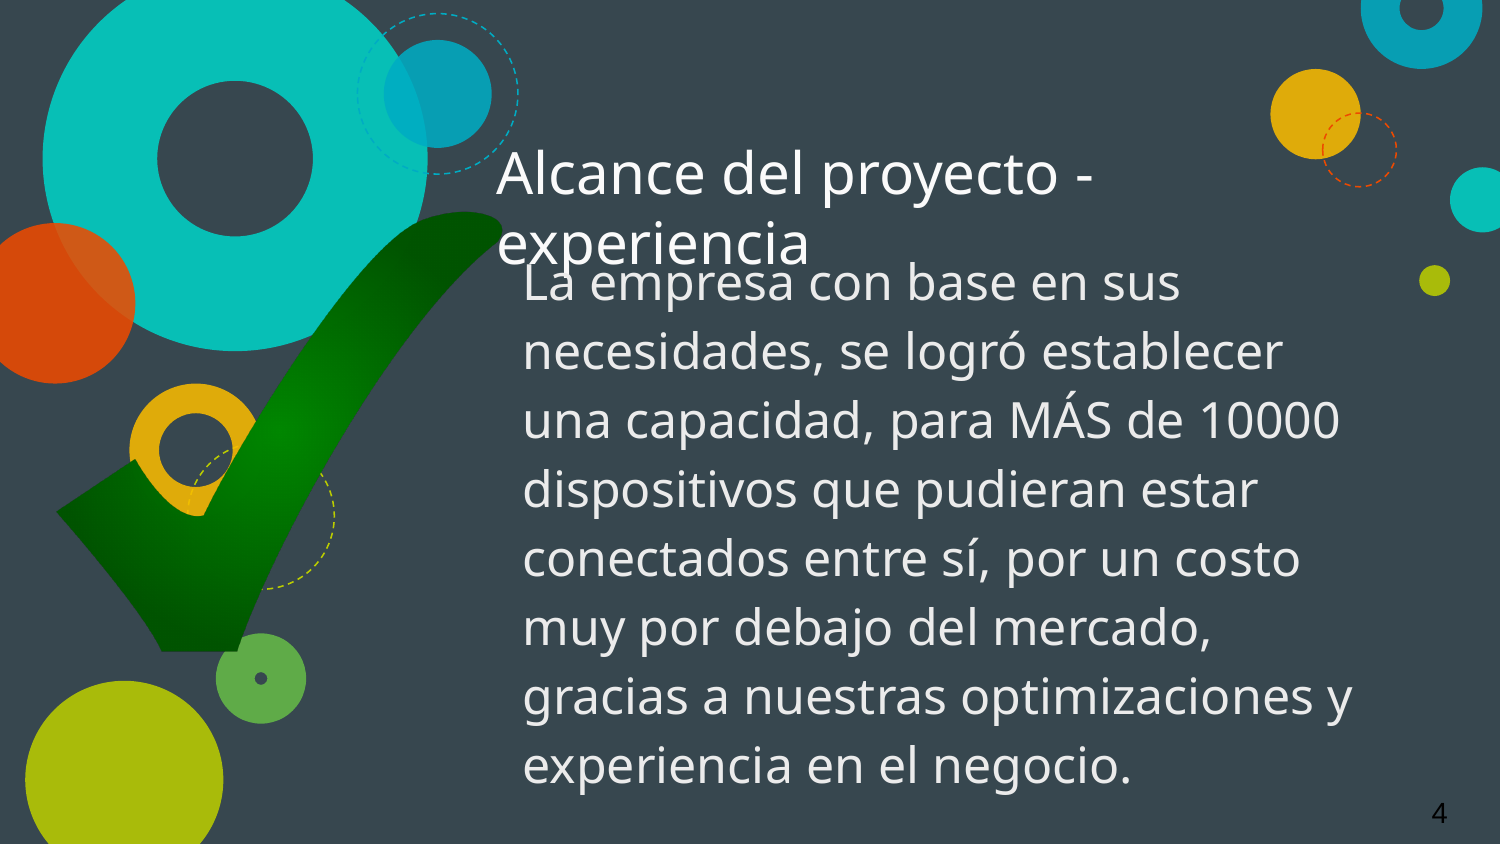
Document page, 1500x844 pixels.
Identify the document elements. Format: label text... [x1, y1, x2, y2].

picture [49, 202, 508, 661]
title Alcance del proyecto - experiencia [481, 121, 1347, 226]
list La empresa con base en sus necesidades, se logró establecer una capacidad, para MÁS de 10000 dispositivos que pudieran estar conectados entre sí, por un costo muy por debajo del mercado, gracias a nuestras optimizaciones y experiencia en el negocio. [507, 226, 1373, 684]
slide_number ‹#› [1416, 779, 1494, 844]
